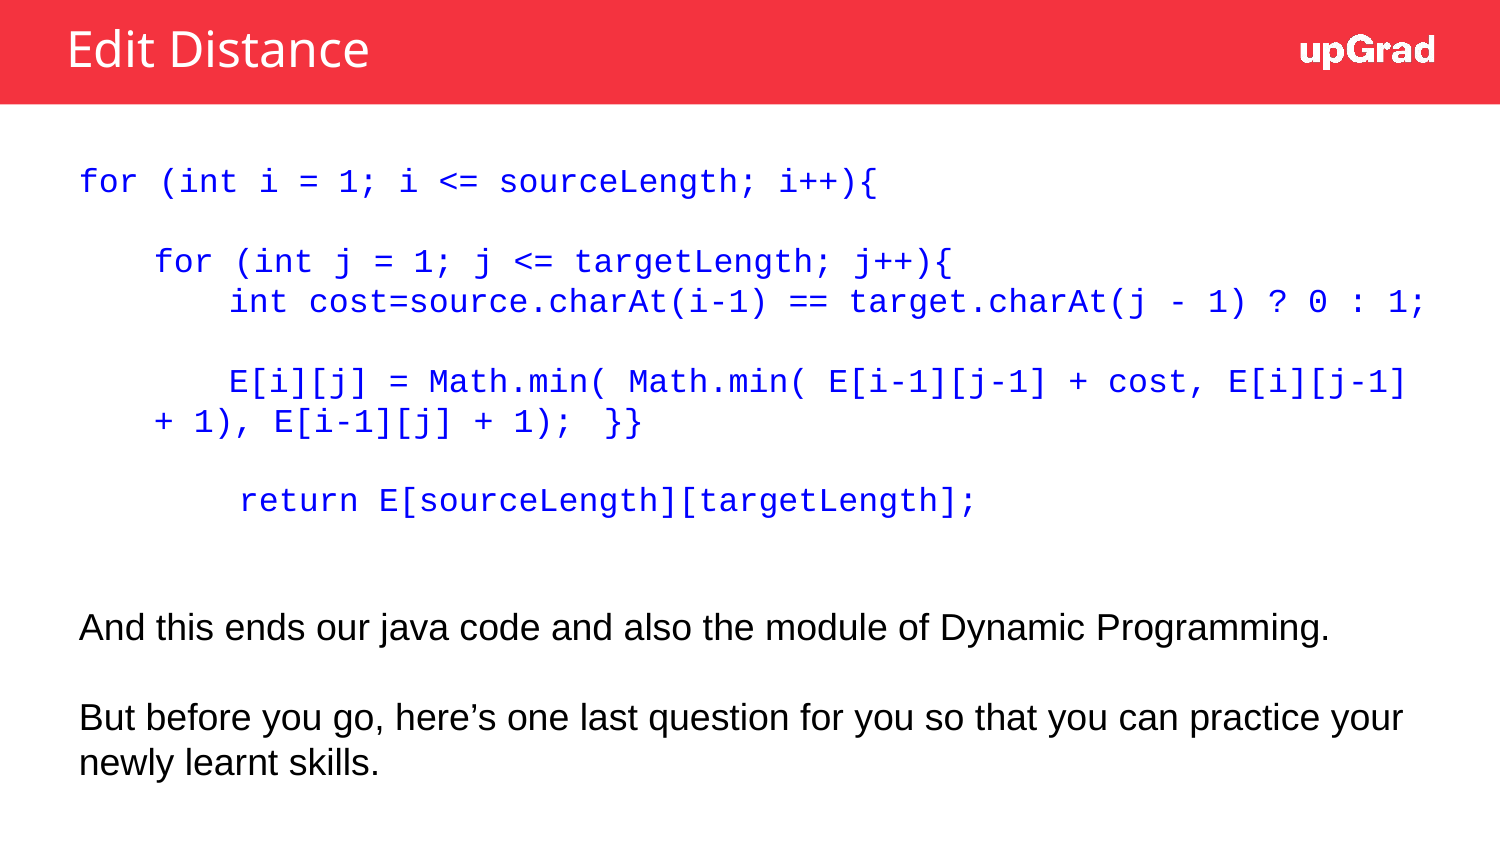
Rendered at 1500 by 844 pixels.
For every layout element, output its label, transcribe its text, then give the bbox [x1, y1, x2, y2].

text_box [1300, 34, 1435, 71]
title Edit Distance [63, 15, 1203, 80]
text_box for (int i = 1; i <= sourceLength; i++){ for (int j = 1; j <= targetLength; j++){ int cost=source.charAt(i-1) == target.charAt(j - 1) ? 0 : 1; E[i][j] = Math.min( Math.min( E[i-1][j-1] + cost, E[i][j-1] + 1), E[i-1][j] + 1); }} return E[sourceLength][targetLength]; And this ends our java code and also the module of Dynamic Programming. But before you go, here’s one last question for you so that you can practice your newly learnt skills. [63, 144, 1457, 313]
text_box [0, 0, 1500, 105]
